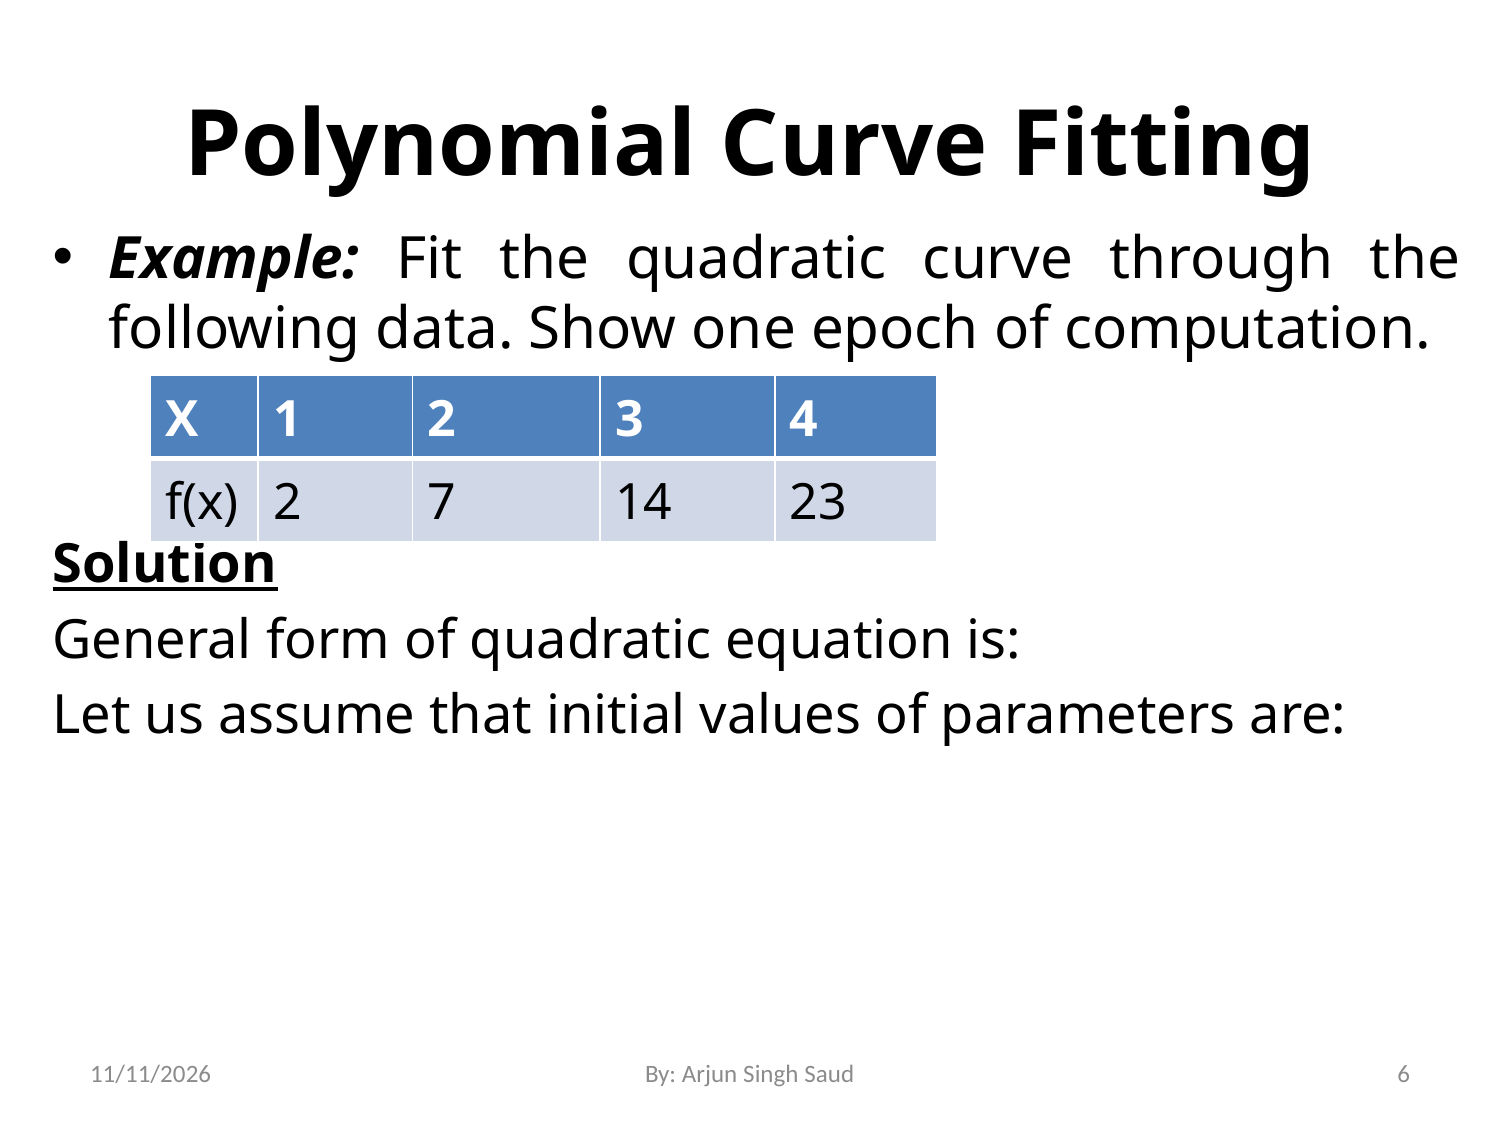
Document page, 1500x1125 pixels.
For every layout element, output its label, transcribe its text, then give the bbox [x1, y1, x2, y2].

footer By: Arjun Singh Saud [512, 1042, 988, 1103]
table_header X [151, 376, 257, 456]
table_header 4 [776, 376, 936, 456]
table_header 3 [601, 376, 774, 456]
title Polynomial Curve Fitting [75, 45, 1425, 233]
table_cell 23 [776, 461, 936, 541]
table_header 2 [413, 376, 599, 456]
slide_number 6 [1074, 1042, 1425, 1103]
table_cell 7 [413, 461, 599, 541]
table_header 1 [259, 376, 412, 456]
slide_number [75, 1042, 425, 1103]
table_cell f(x) [151, 461, 257, 541]
table_cell 2 [259, 461, 412, 541]
table_cell 14 [601, 461, 774, 541]
